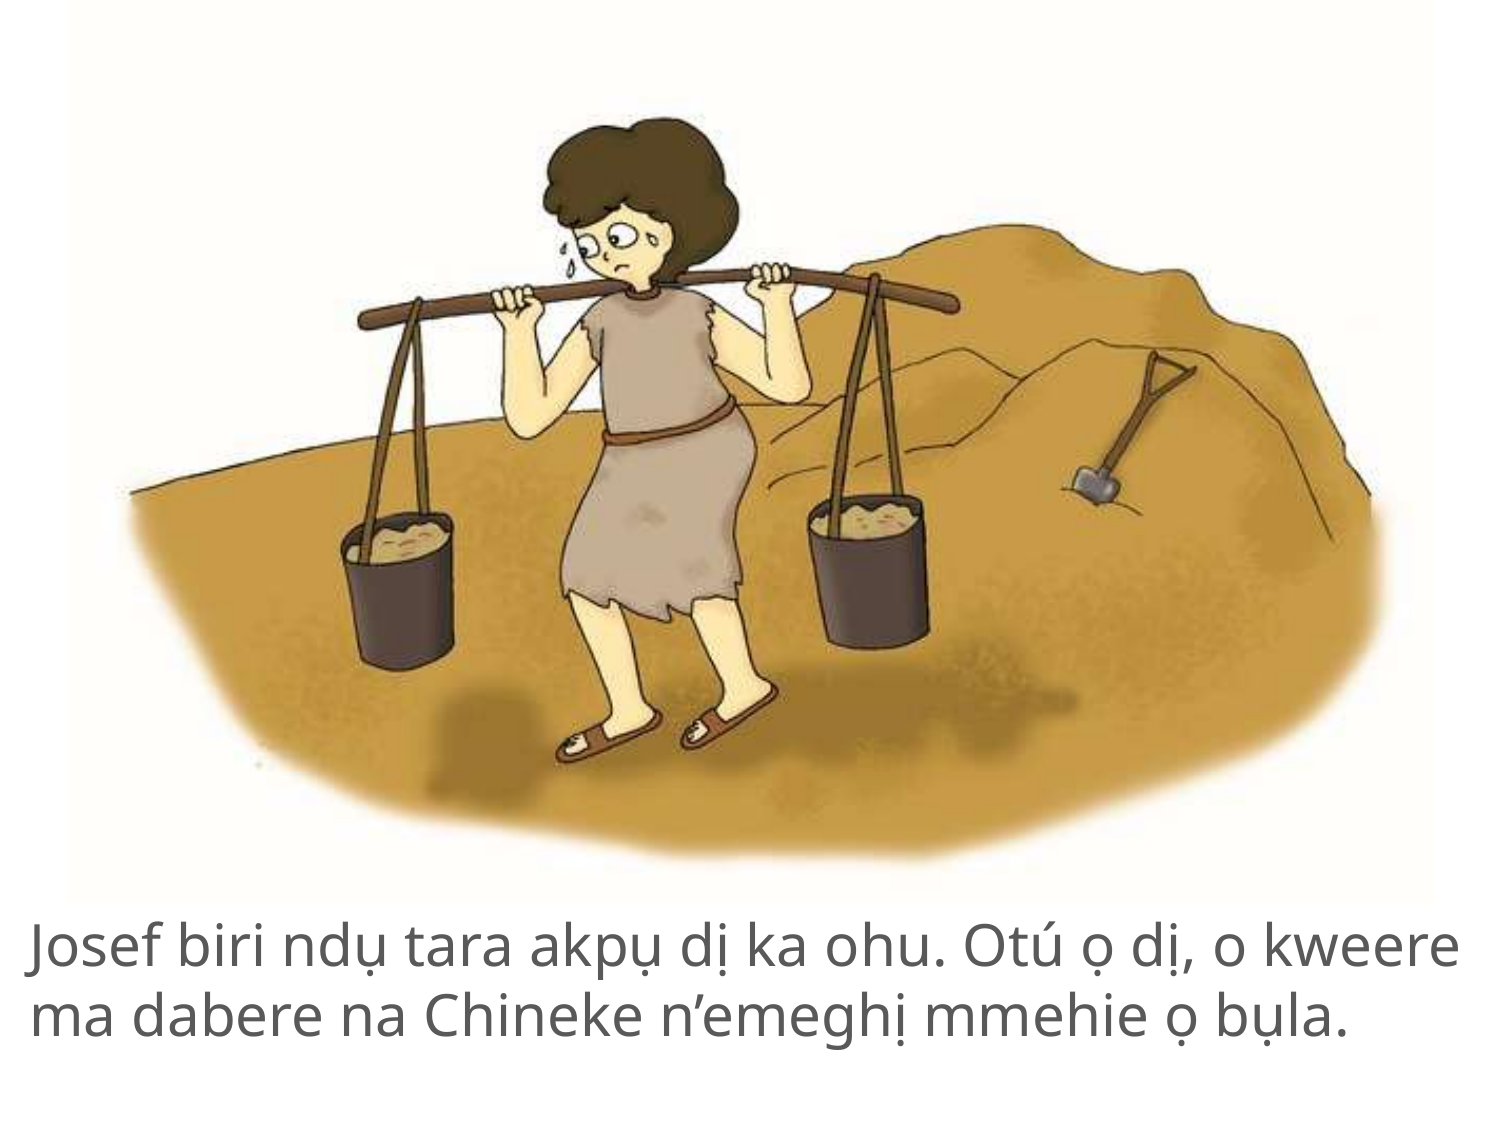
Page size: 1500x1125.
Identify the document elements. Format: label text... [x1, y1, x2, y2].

picture [64, 0, 1436, 906]
text_box Josef biri ndụ tara akpụ dị ka ohu. Otú ọ dị, o kweere ma dabere na Chineke n’emeghị mmehie ọ bụla. [14, 900, 1500, 1056]
